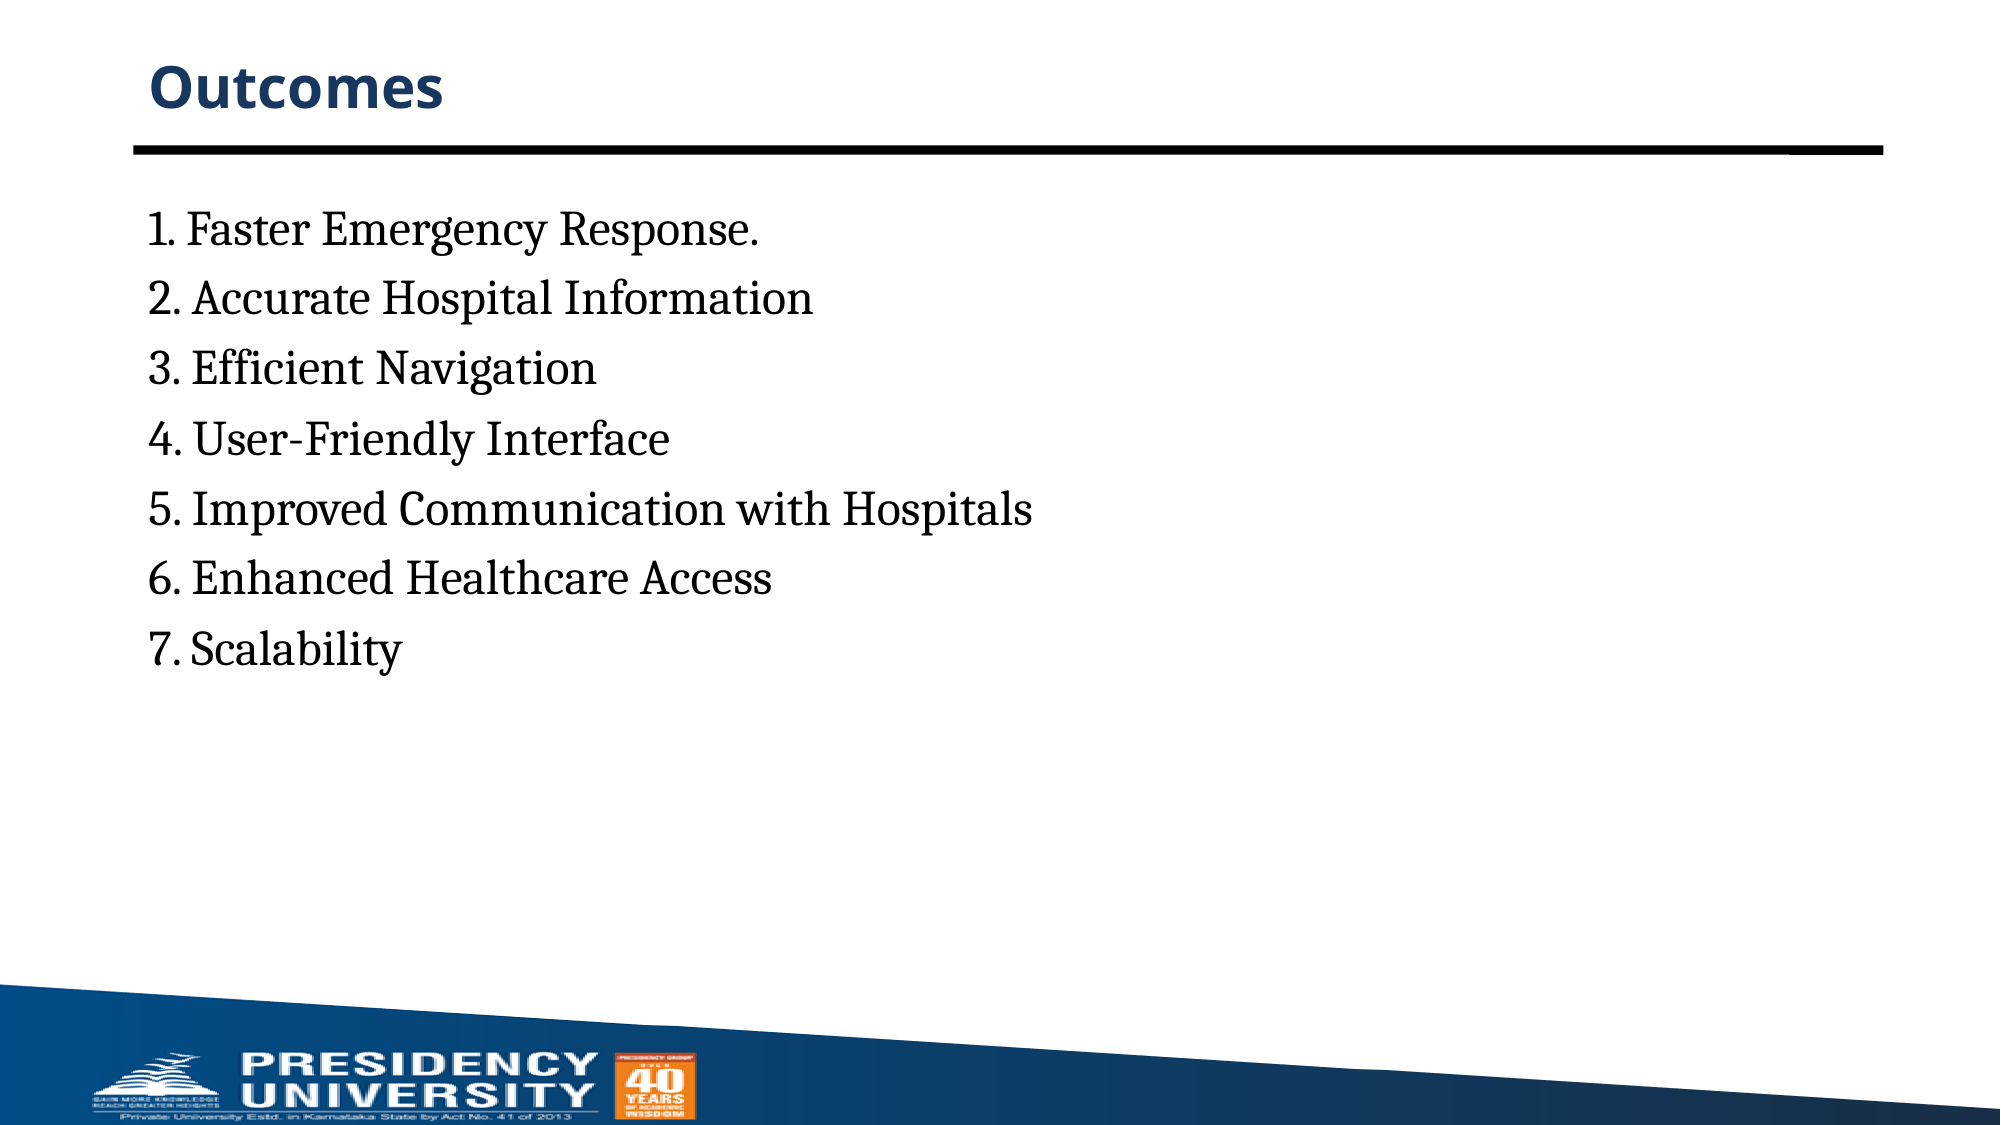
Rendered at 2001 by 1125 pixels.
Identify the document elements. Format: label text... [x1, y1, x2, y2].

title Outcomes [133, 45, 1884, 125]
picture [0, 982, 2000, 1125]
list 1. Faster Emergency Response. 2. Accurate Hospital Information 3. Efficient Navigation 4. User-Friendly Interface 5. Improved Communication with Hospitals 6. Enhanced Healthcare Access 7. Scalability [133, 187, 1884, 1000]
